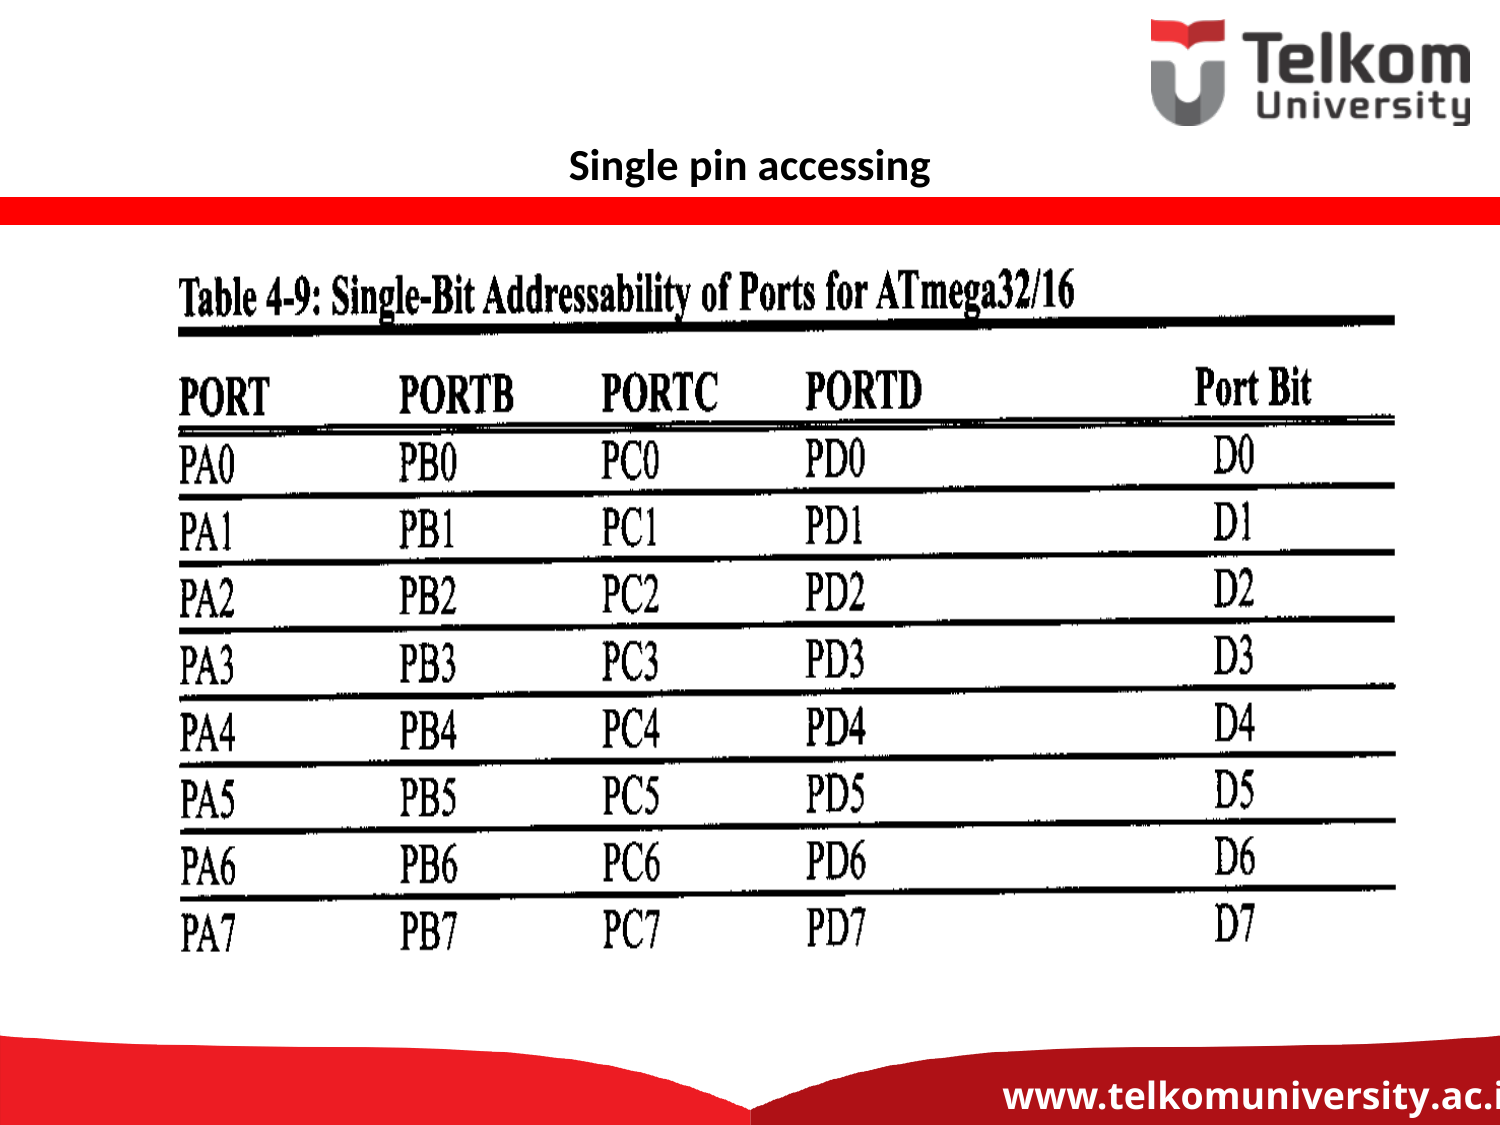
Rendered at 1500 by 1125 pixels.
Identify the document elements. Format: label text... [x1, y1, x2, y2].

picture [1151, 19, 1470, 126]
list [170, 266, 1410, 965]
picture [0, 1031, 1500, 1125]
title Single pin accessing [0, 128, 1500, 198]
